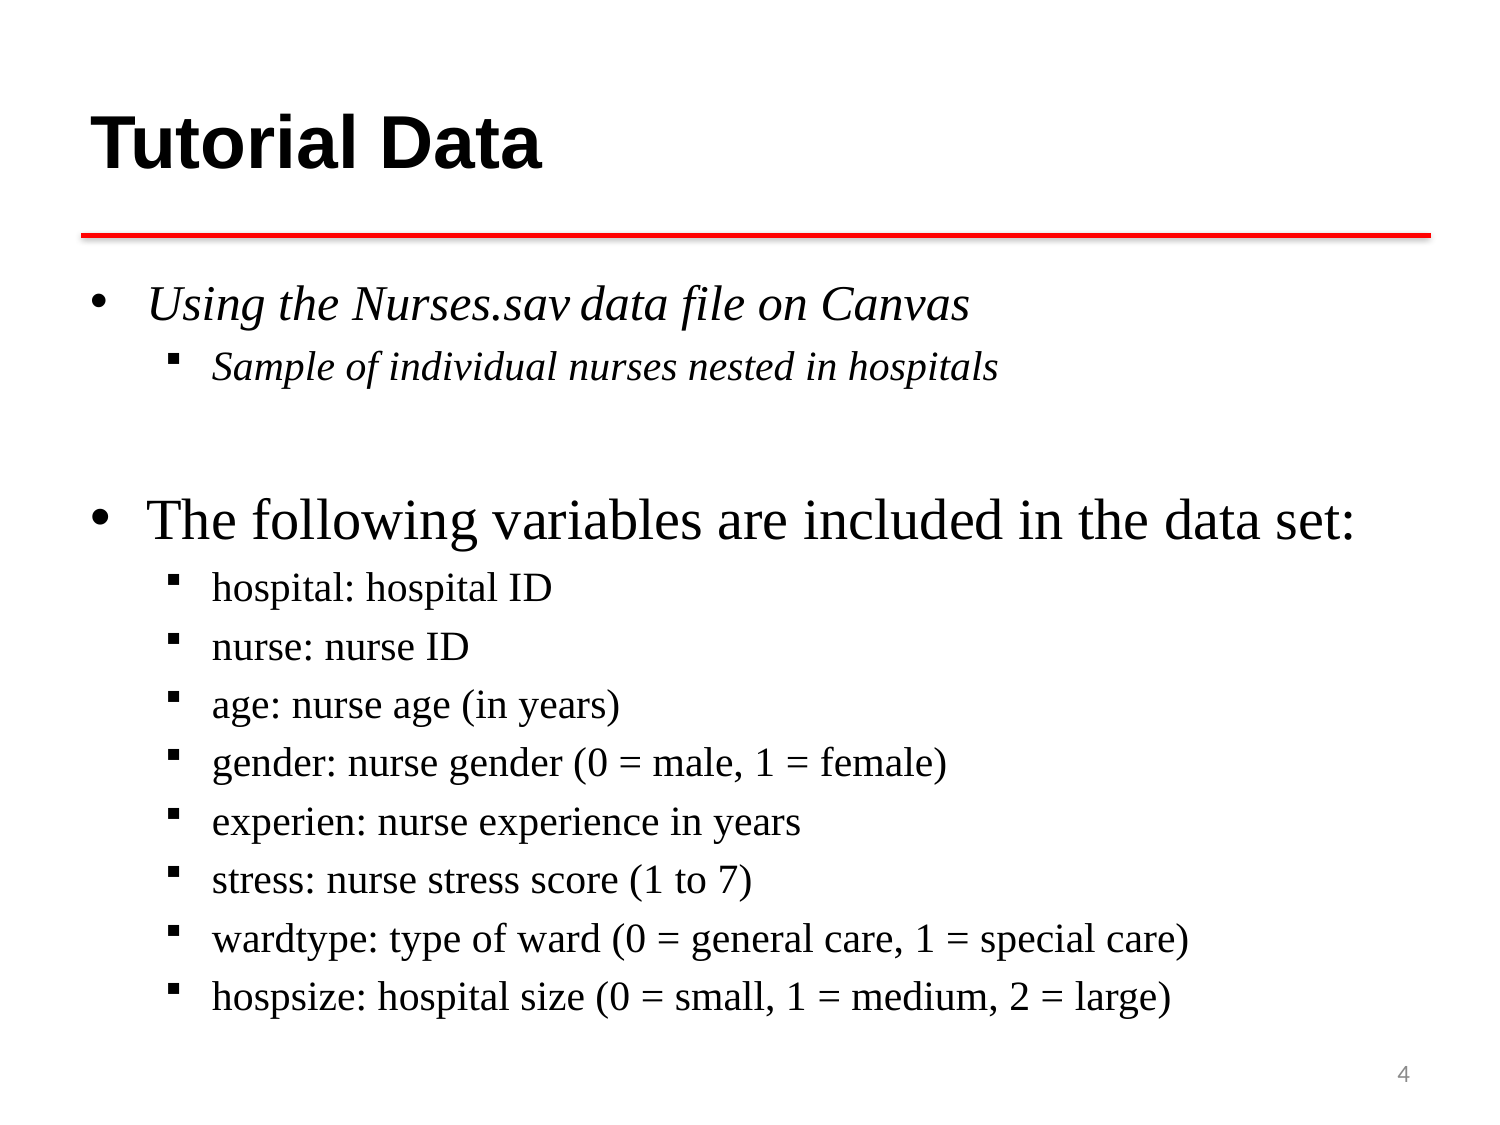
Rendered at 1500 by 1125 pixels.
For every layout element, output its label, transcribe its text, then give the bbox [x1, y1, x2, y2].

slide_number 4 [1074, 1042, 1425, 1103]
title Tutorial Data [75, 45, 1425, 233]
list Using the Nurses.sav data file on Canvas Sample of individual nurses nested in hospitals The following variables are included in the data set: hospital: hospital ID nurse: nurse ID age: nurse age (in years) gender: nurse gender (0 = male, 1 = female) experien: nurse experience in years stress: nurse stress score (1 to 7) wardtype: type of ward (0 = general care, 1 = special care) hospsize: hospital size (0 = small, 1 = medium, 2 = large) [75, 262, 1425, 1064]
